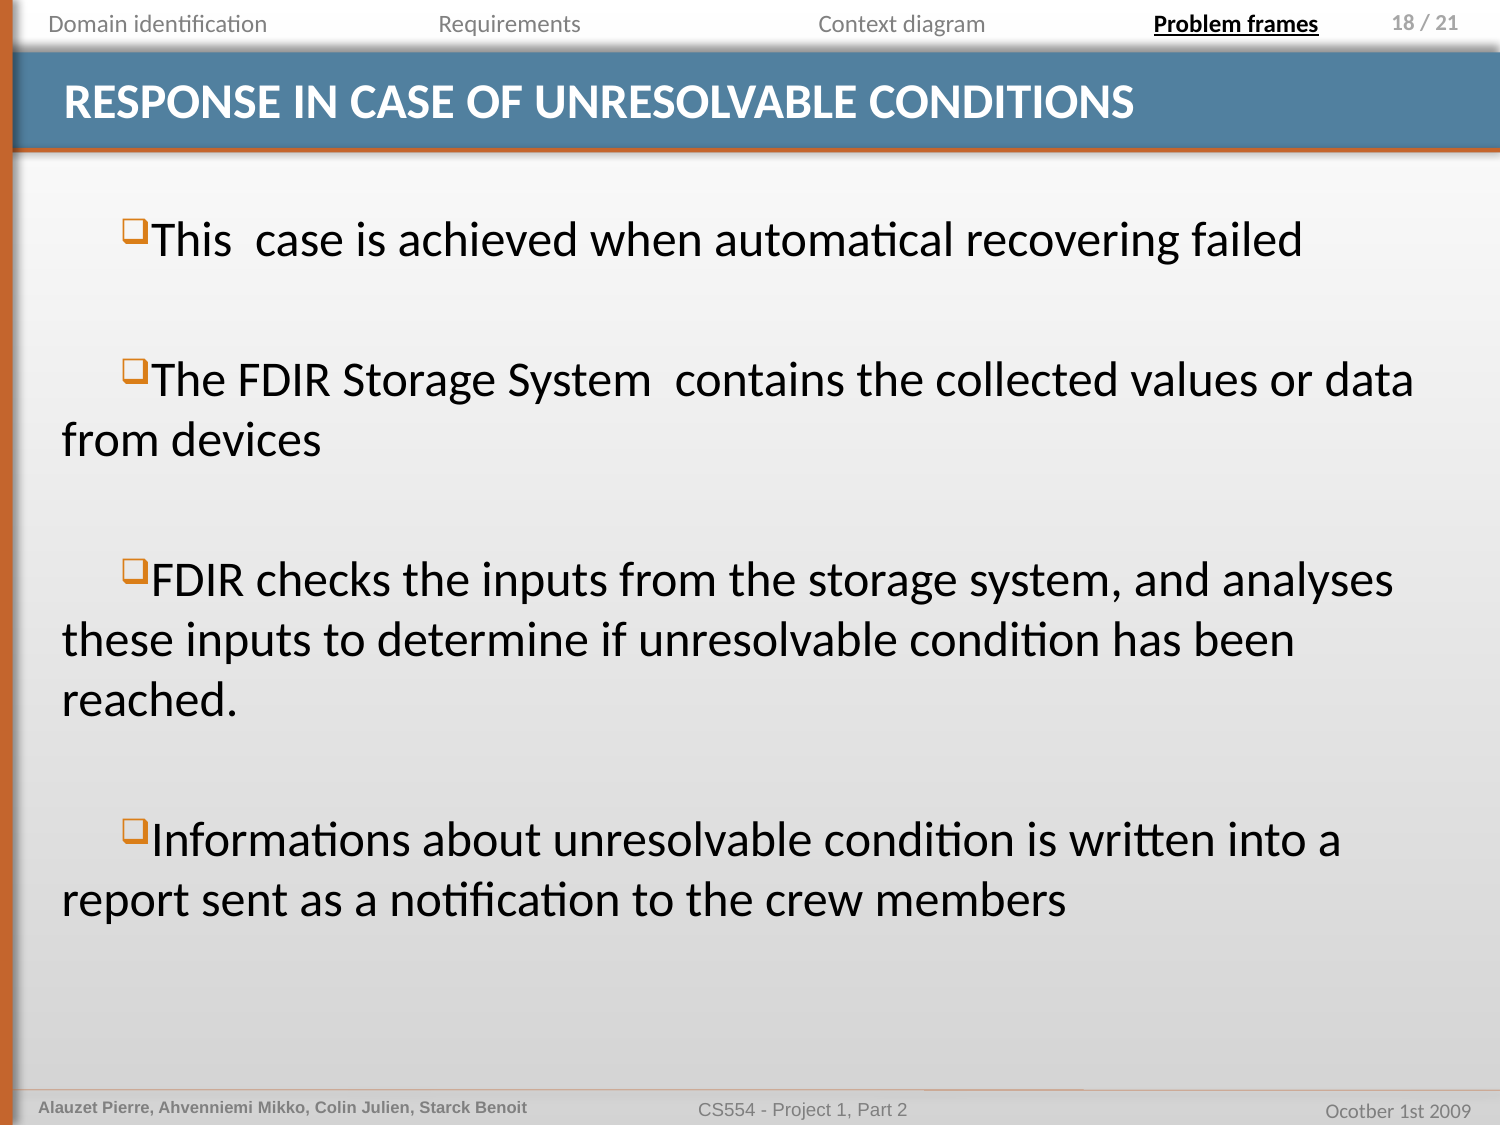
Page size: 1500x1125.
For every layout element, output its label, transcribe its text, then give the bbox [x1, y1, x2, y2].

text_box Domain identification [0, 0, 317, 45]
text_box Requirements [351, 0, 668, 45]
list This case is achieved when automatical recovering failed The FDIR Storage System contains the collected values or data from devices FDIR checks the inputs from the storage system, and analyses these inputs to determine if unresolvable condition has been reached. Informations about unresolvable condition is written into a report sent as a notification to the crew members [46, 199, 1465, 1079]
title Response in case of unresolvable conditions [49, 61, 1442, 150]
text_box Problem frames [1078, 0, 1395, 45]
text_box Context diagram [691, 0, 1078, 45]
